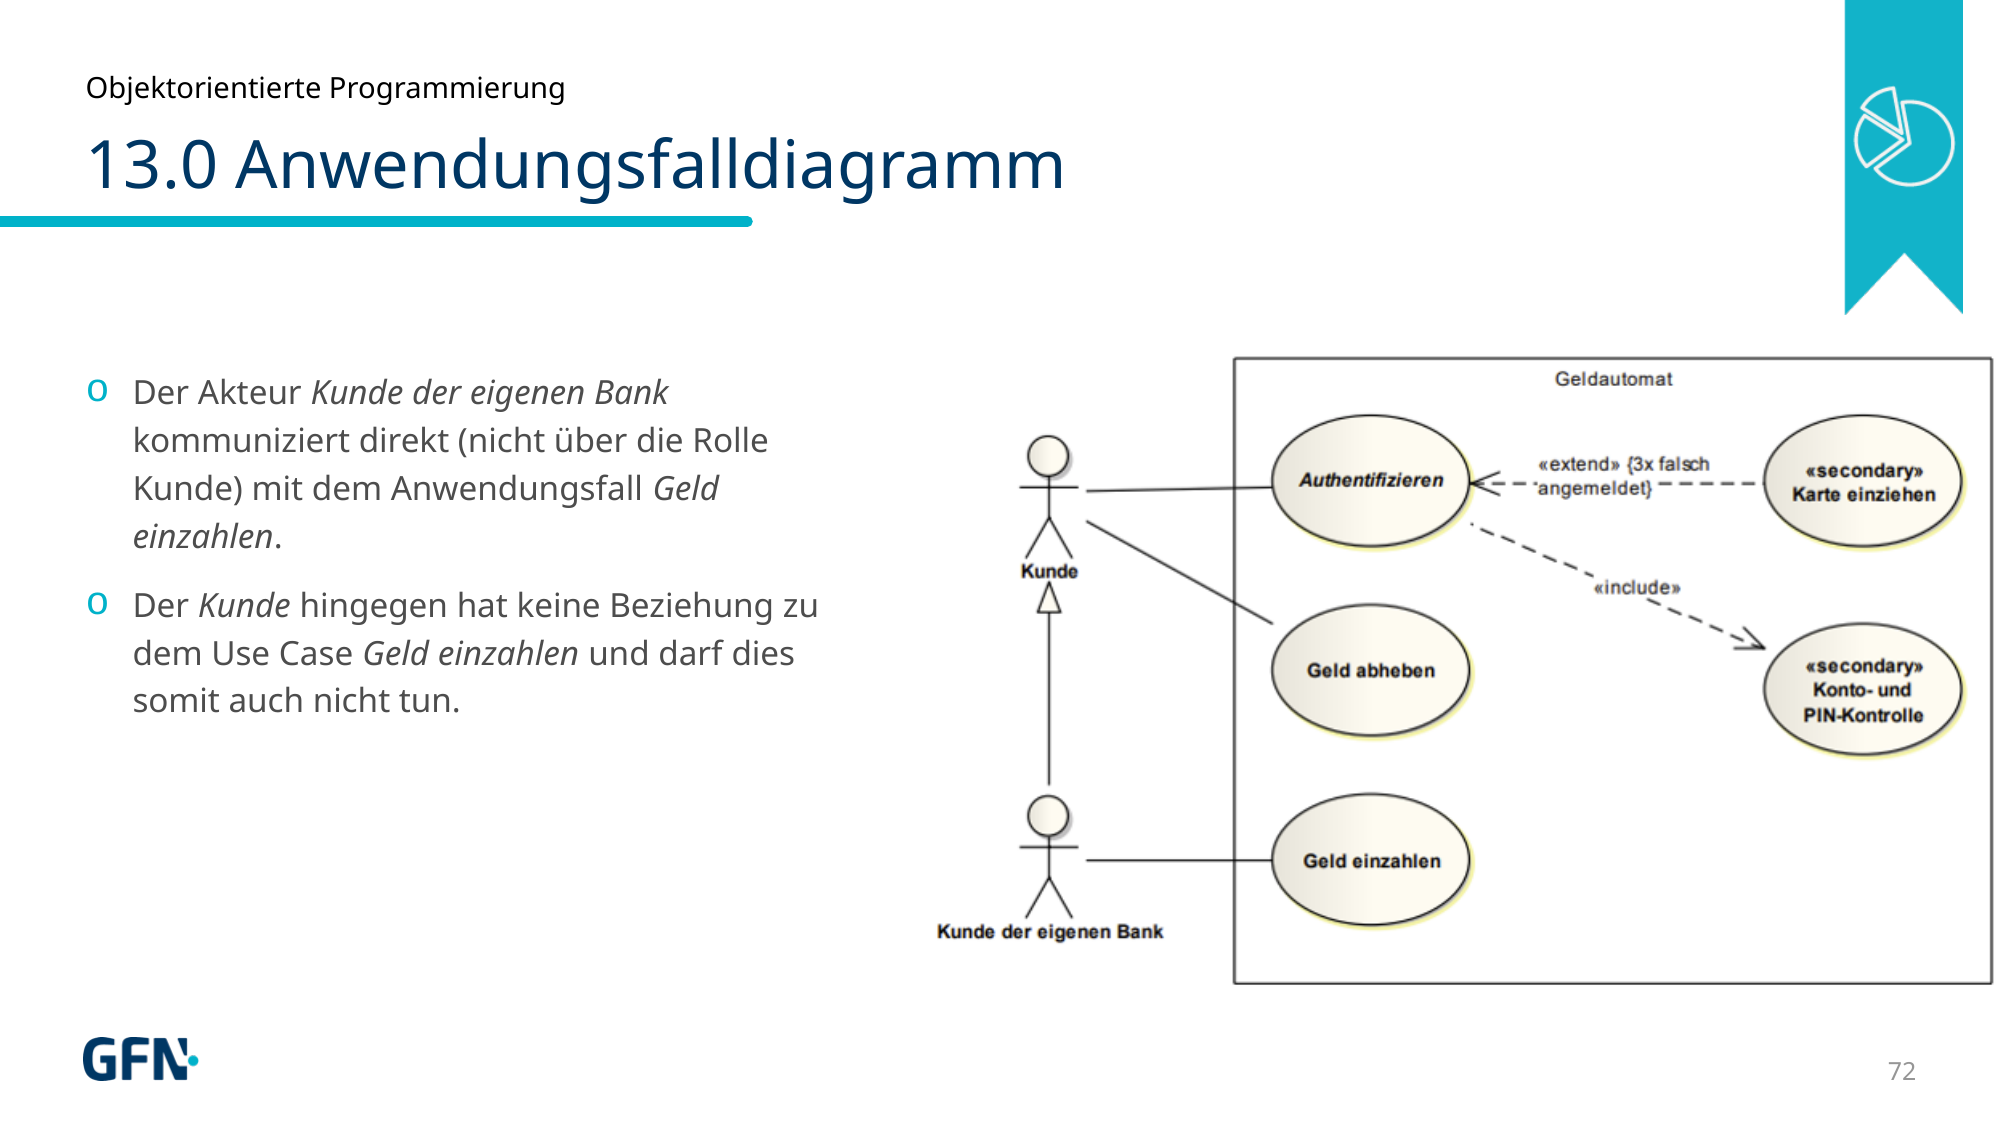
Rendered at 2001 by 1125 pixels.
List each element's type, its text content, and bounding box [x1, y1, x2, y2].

picture [83, 1037, 199, 1081]
picture [917, 0, 2000, 1048]
list Der Akteur Kunde der eigenen Bank kommuniziert direkt (nicht über die Rolle Kunde) mit dem Anwendungsfall Geld einzahlen. Der Kunde hingegen hat keine Beziehung zu dem Use Case Geld einzahlen und darf dies somit auch nicht tun. [85, 363, 835, 969]
list Objektorientierte Programmierung [85, 62, 1834, 105]
slide_number 72 [1749, 1048, 1917, 1103]
list 13.0 Anwendungsfalldiagramm [85, 105, 1844, 178]
